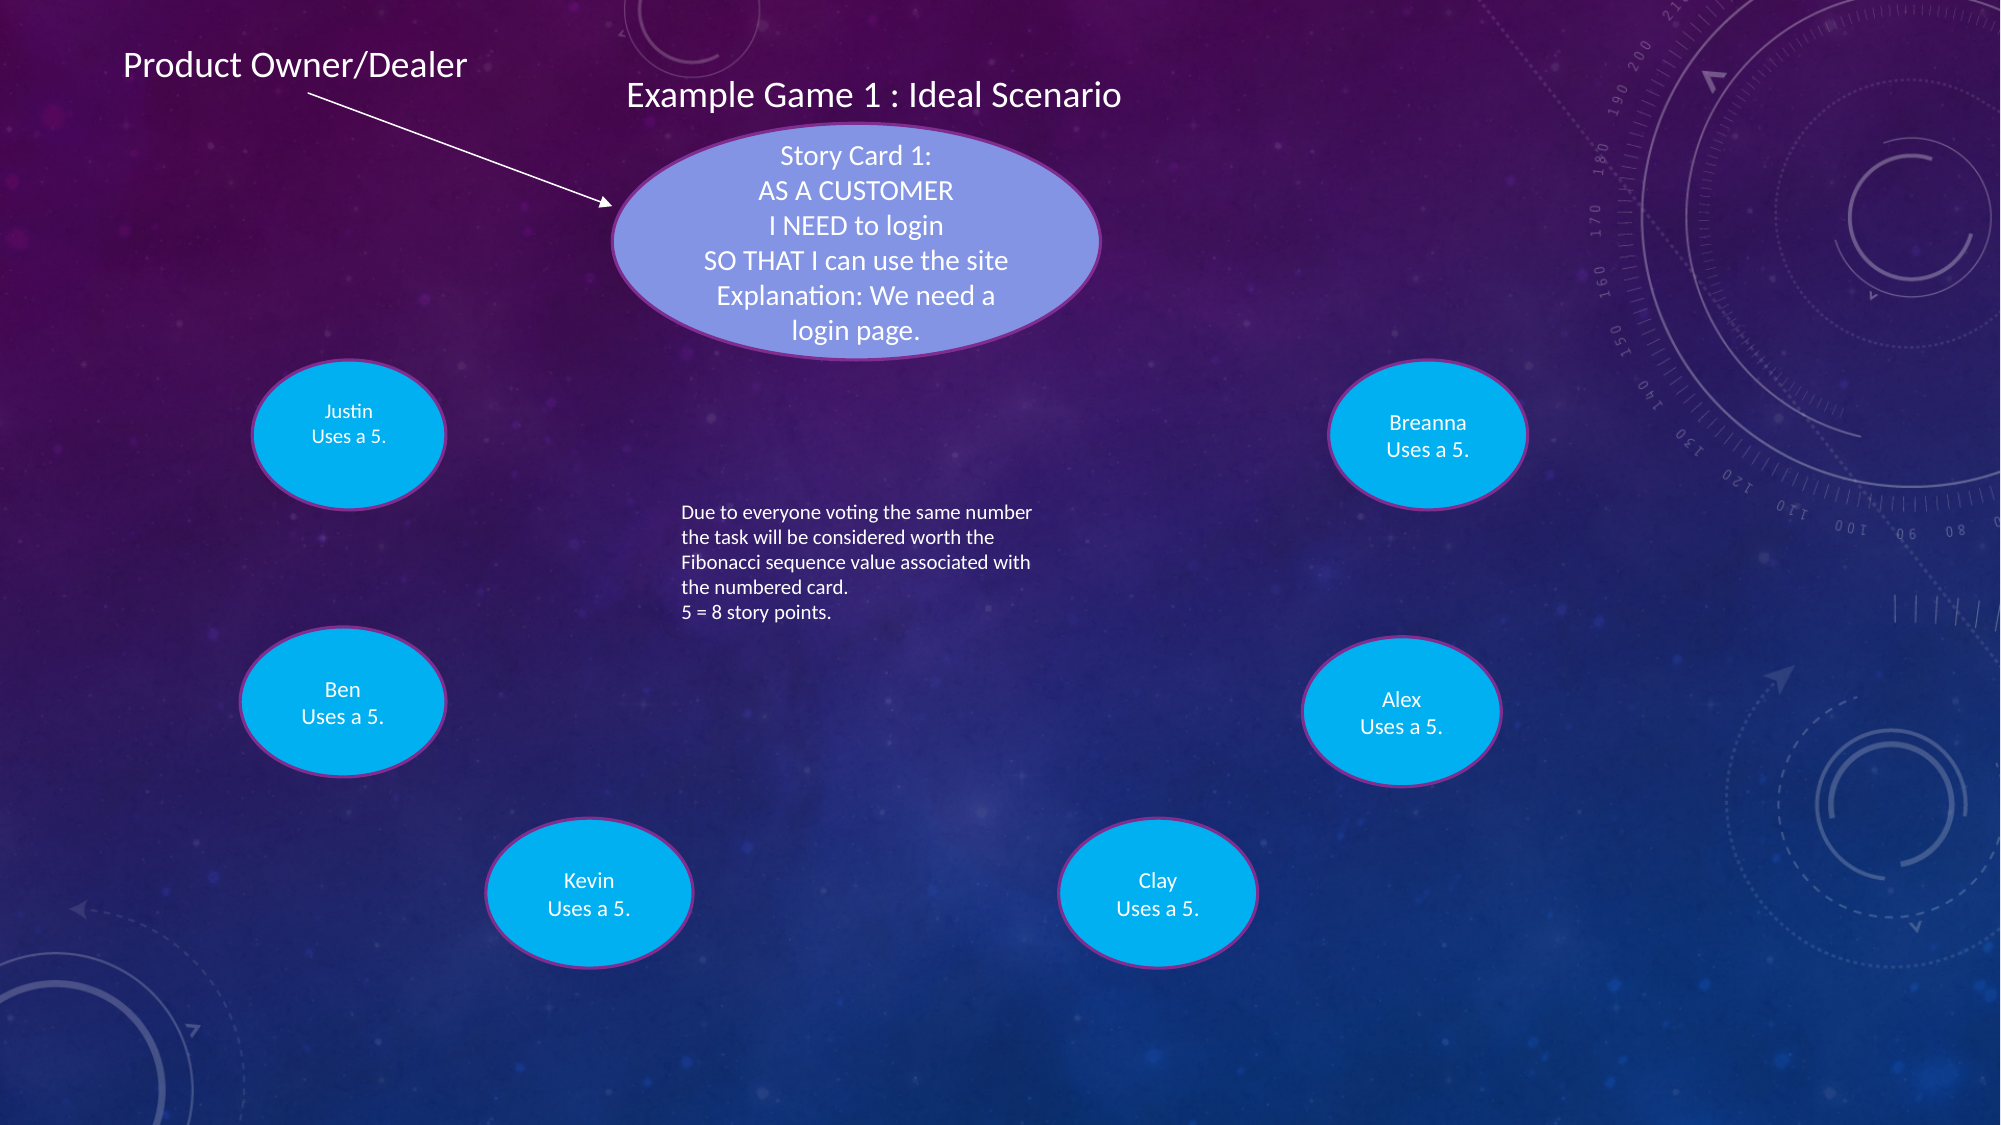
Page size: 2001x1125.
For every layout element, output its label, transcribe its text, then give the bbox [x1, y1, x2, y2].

text_box Example Game 1 : Ideal Scenario [611, 62, 1138, 123]
text_box Kevin Uses a 5. [484, 816, 695, 970]
text_box Ben Uses a 5. [238, 625, 448, 779]
text_box Breanna Uses a 5. [1327, 358, 1530, 512]
text_box Clay Uses a 5. [1057, 816, 1260, 970]
text_box Due to everyone voting the same number the task will be considered worth the Fibonacci sequence value associated with the numbered card. 5 = 8 story points. [666, 490, 1076, 631]
text_box Alex Uses a 5. [1300, 635, 1503, 789]
text_box Product Owner/Dealer [108, 32, 484, 93]
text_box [307, 92, 613, 207]
picture [0, 0, 2001, 1125]
text_box Story Card 1: AS A CUSTOMER I NEED to login SO THAT I can use the site Explanation: We need a login page. [610, 121, 1103, 362]
text_box Justin Uses a 5. [250, 358, 448, 512]
